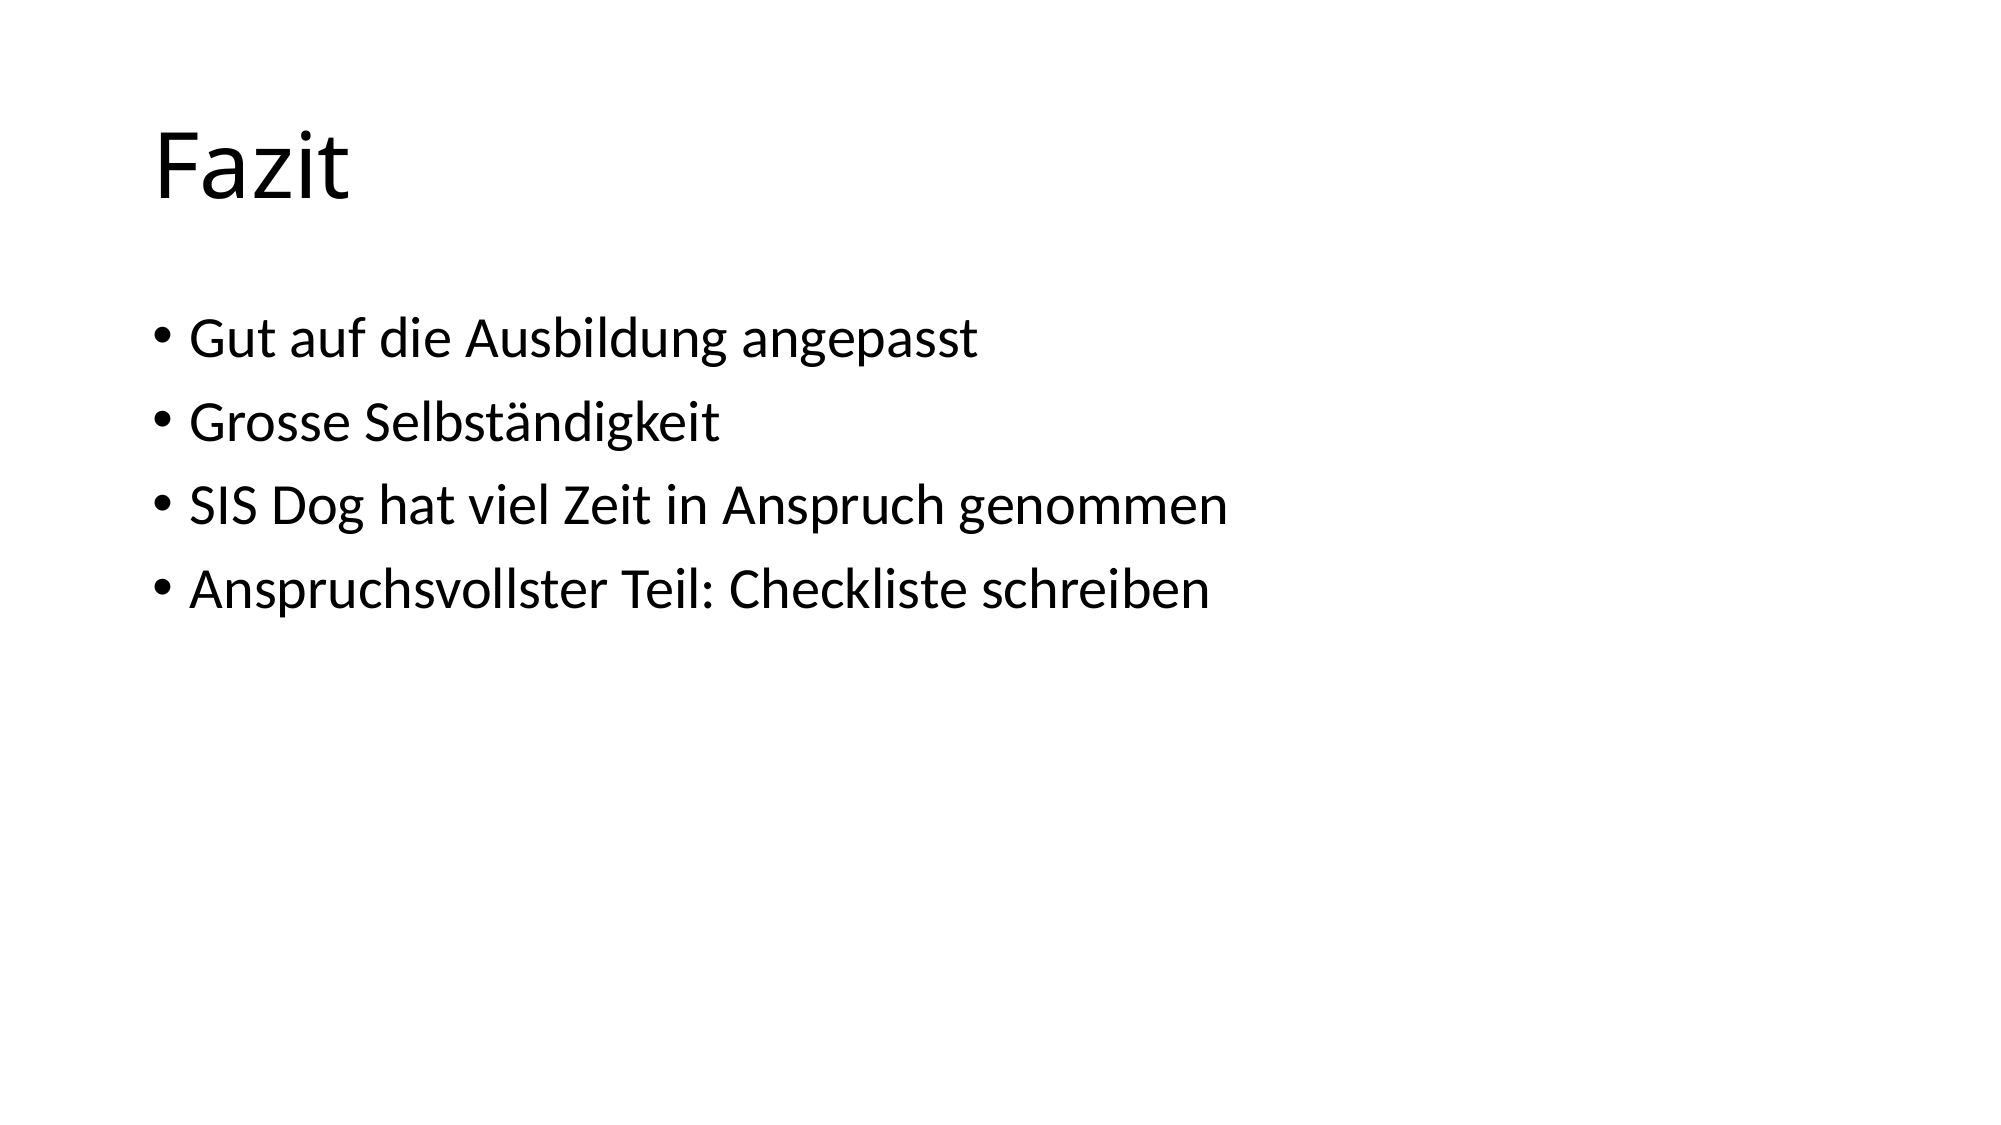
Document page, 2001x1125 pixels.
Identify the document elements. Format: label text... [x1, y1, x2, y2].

list Gut auf die Ausbildung angepasst Grosse Selbständigkeit SIS Dog hat viel Zeit in Anspruch genommen Anspruchsvollster Teil: Checkliste schreiben [137, 299, 1863, 1014]
title Fazit [137, 59, 1863, 278]
